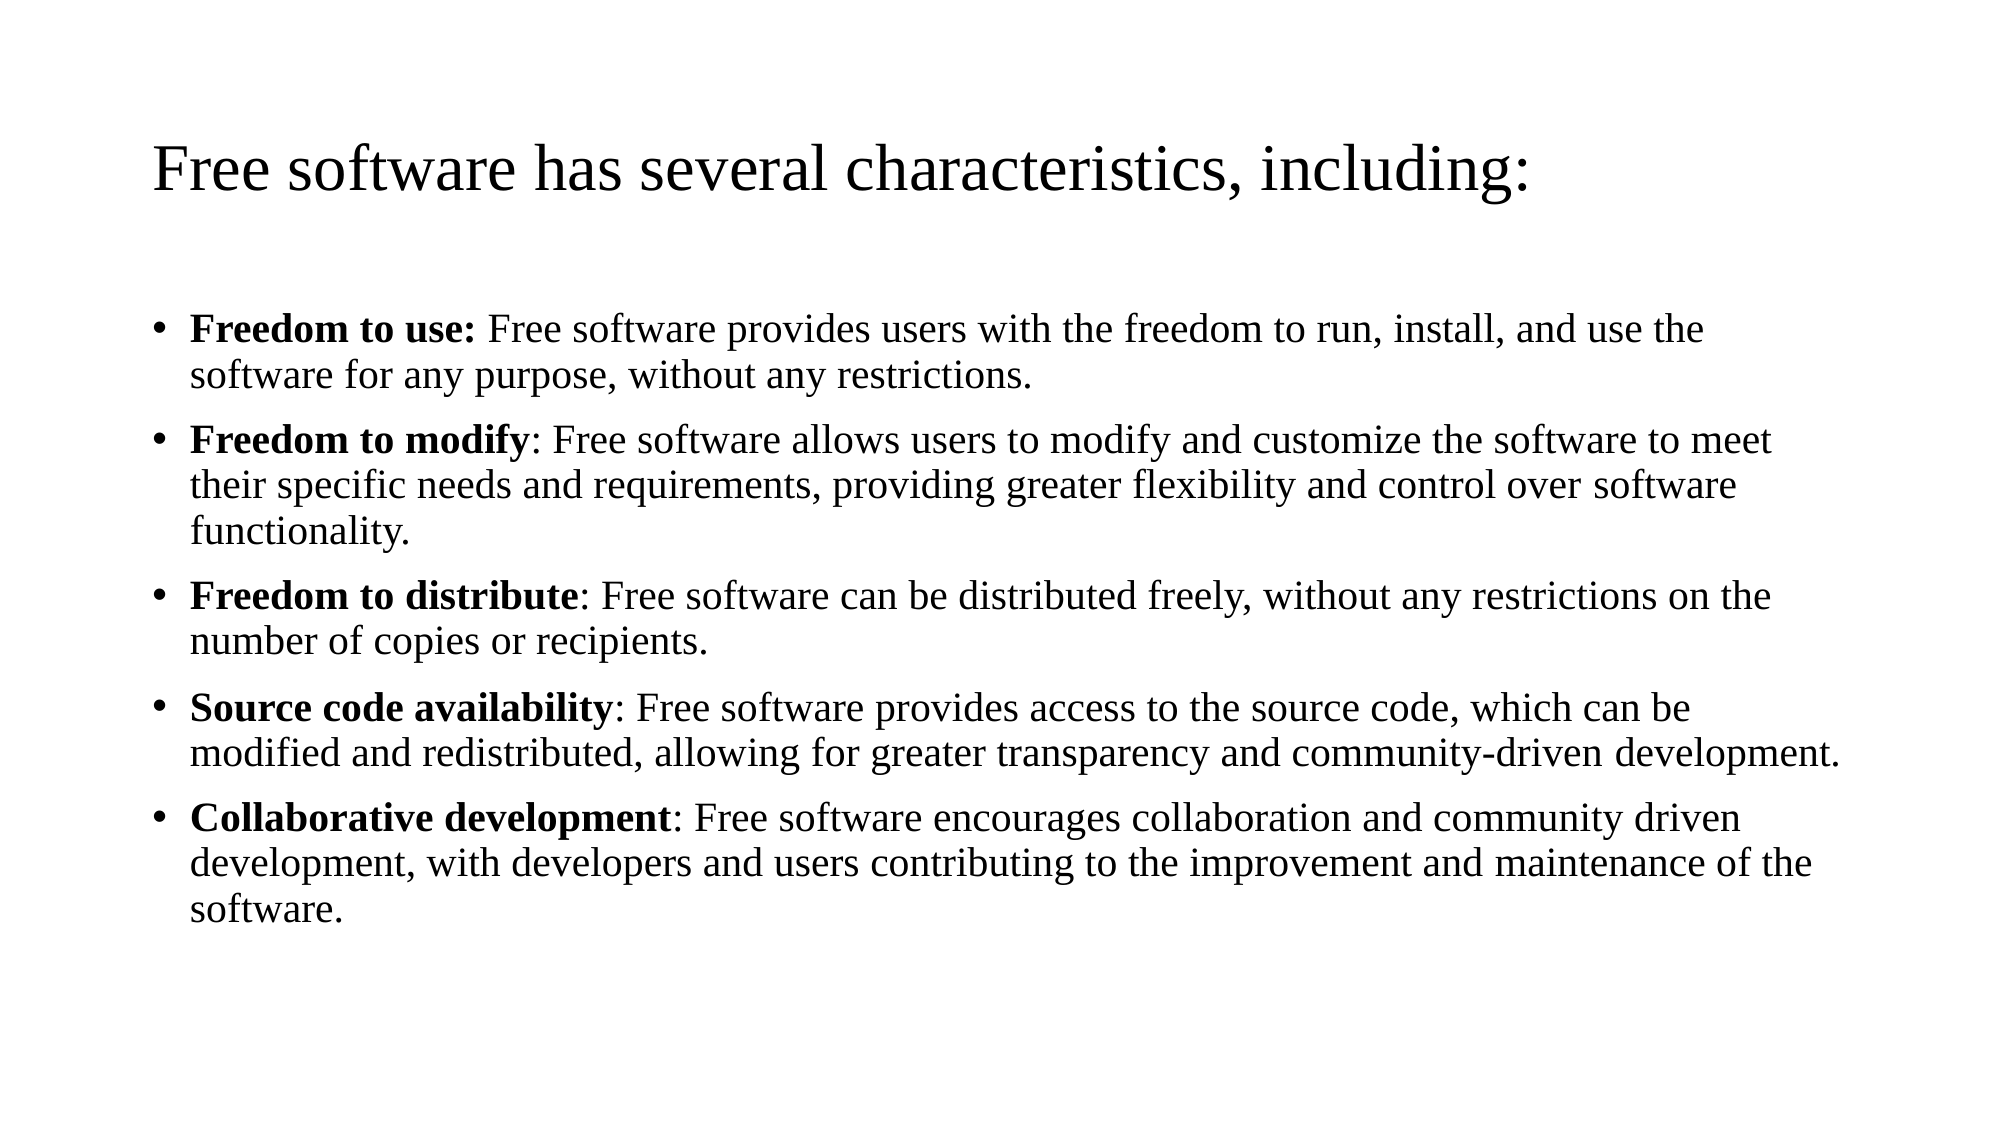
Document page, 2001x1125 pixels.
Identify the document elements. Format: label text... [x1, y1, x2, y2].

title Free software has several characteristics, including: [137, 59, 1863, 278]
list Freedom to use: Free software provides users with the freedom to run, install, and use the software for any purpose, without any restrictions. Freedom to modify: Free software allows users to modify and customize the software to meet their specific needs and requirements, providing greater flexibility and control over software functionality. Freedom to distribute: Free software can be distributed freely, without any restrictions on the number of copies or recipients. Source code availability: Free software provides access to the source code, which can be modified and redistributed, allowing for greater transparency and community-driven development. Collaborative development: Free software encourages collaboration and community driven development, with developers and users contributing to the improvement and maintenance of the software. [137, 299, 1863, 1014]
